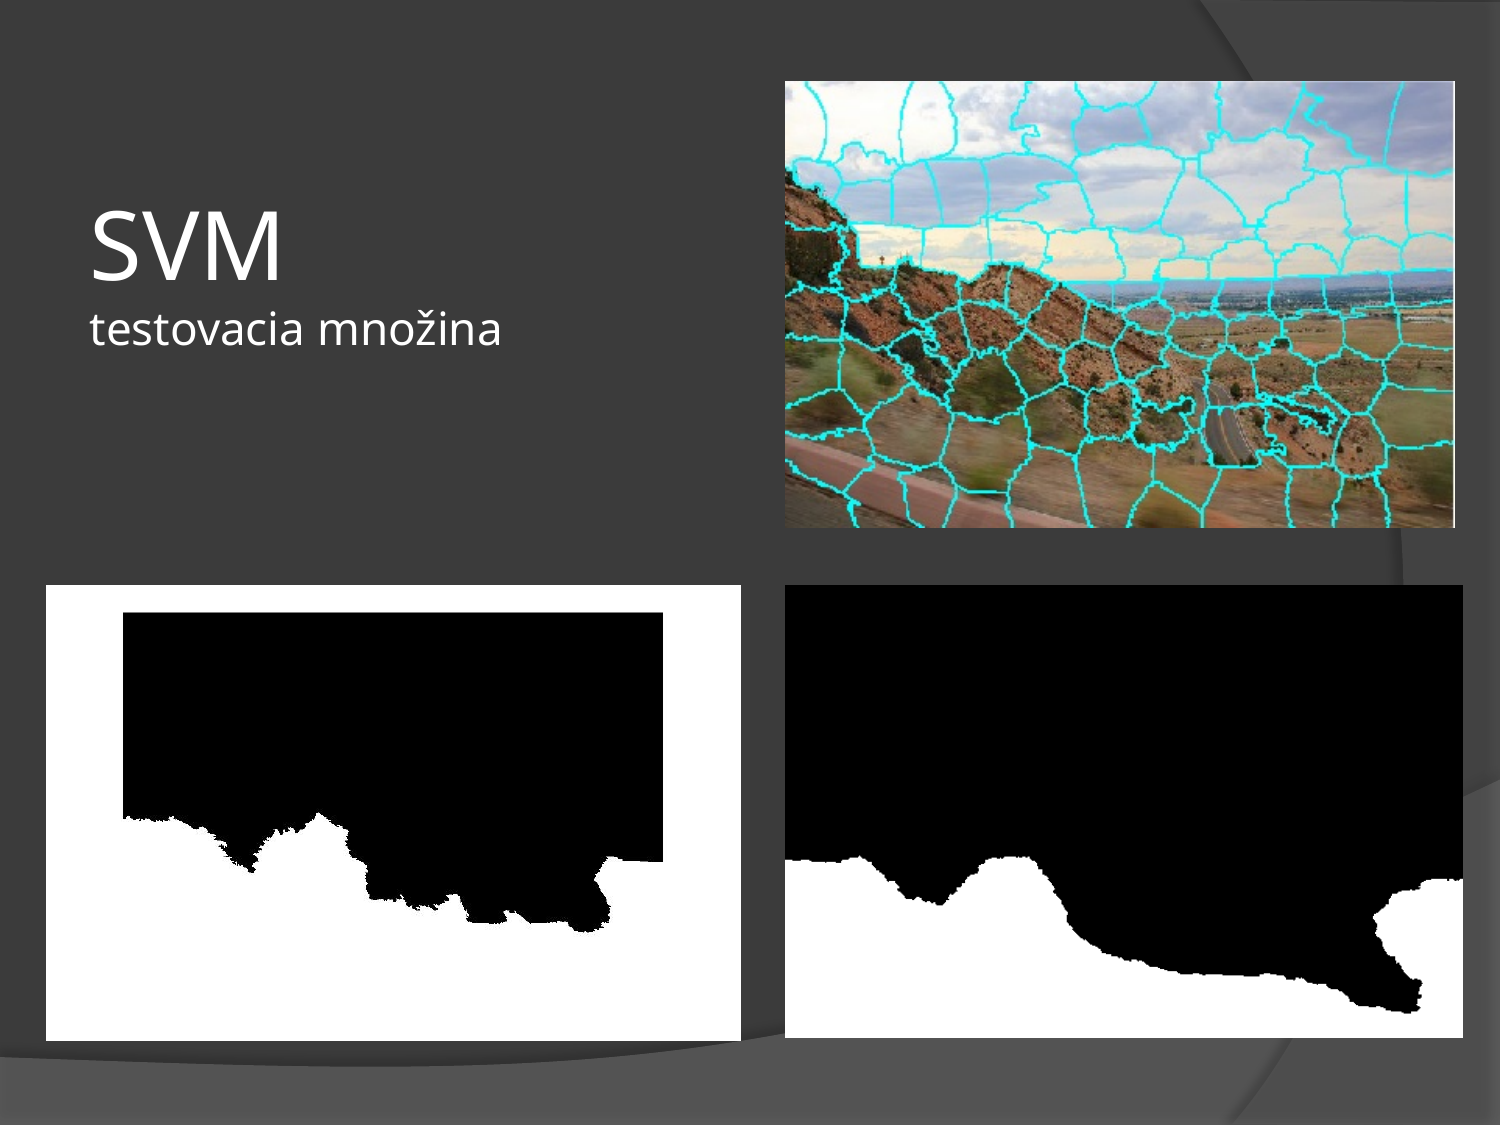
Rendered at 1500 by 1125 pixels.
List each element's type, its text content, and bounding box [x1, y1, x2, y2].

picture [784, 585, 1463, 1038]
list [784, 81, 1455, 528]
picture [46, 585, 741, 1041]
title SVM testovacia množina [82, 175, 775, 364]
